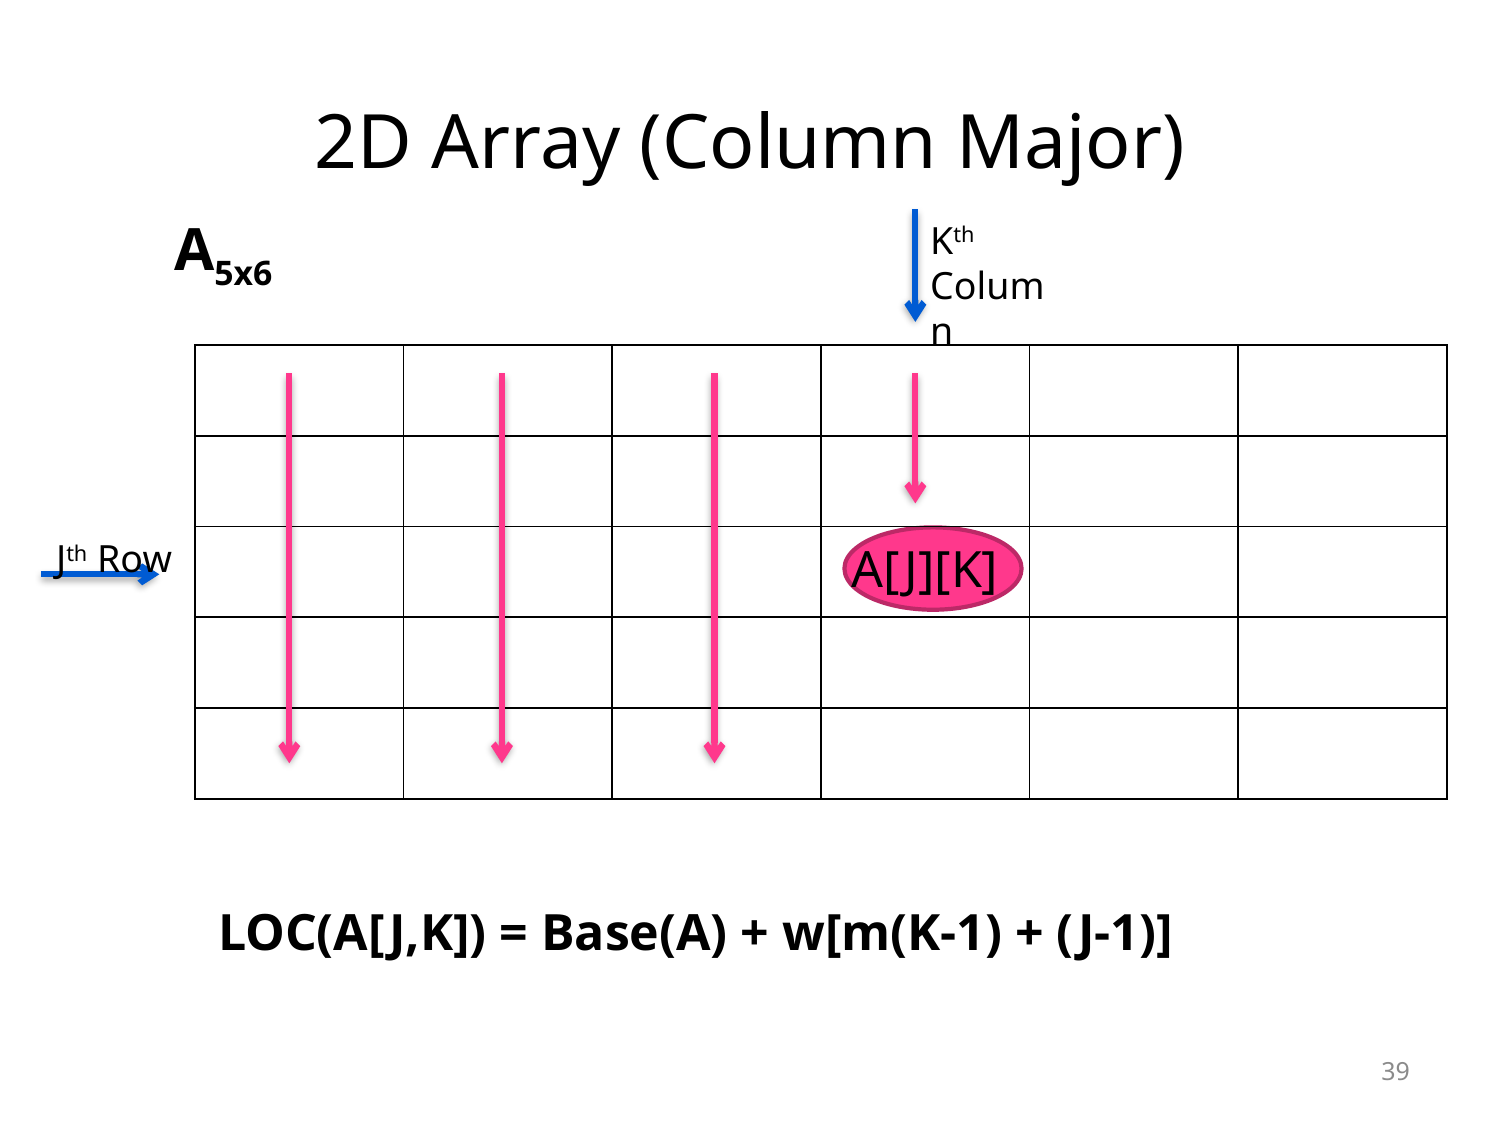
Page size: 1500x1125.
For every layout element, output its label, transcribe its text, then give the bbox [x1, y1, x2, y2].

table_cell [613, 527, 706, 616]
table_cell [297, 437, 403, 526]
table_header [1239, 346, 1446, 435]
table_cell [722, 437, 820, 526]
table_cell [404, 618, 494, 707]
table_cell [613, 437, 706, 526]
table_cell [822, 709, 1029, 798]
table_cell [510, 437, 611, 526]
table_cell [1030, 437, 1237, 526]
table_cell [196, 709, 403, 798]
table_cell [822, 618, 1029, 707]
table_cell [1239, 709, 1446, 798]
slide_number 39 [1074, 1042, 1425, 1103]
table_header [1030, 346, 1237, 435]
text_box Jth Row [41, 527, 201, 588]
table_cell [613, 709, 820, 798]
table_cell [722, 618, 820, 707]
text_box Kth Column [915, 209, 1075, 359]
text_box A5x6 [159, 204, 361, 300]
table_cell A[J][K] [822, 527, 1029, 616]
table_header [196, 346, 403, 435]
table_cell [1030, 709, 1237, 798]
table_cell [722, 527, 820, 616]
table_cell [196, 527, 281, 616]
table_header [822, 346, 1029, 435]
table_cell [1030, 618, 1237, 707]
table_cell [1030, 527, 1237, 616]
table_cell [404, 709, 611, 798]
table_cell [510, 618, 611, 707]
table_cell [297, 527, 403, 616]
table_cell [510, 527, 611, 616]
table_cell [1239, 527, 1446, 616]
table_cell [196, 437, 281, 526]
table_cell [1239, 618, 1446, 707]
table_cell [404, 437, 494, 526]
table_cell [404, 527, 494, 616]
table_cell [196, 618, 281, 707]
table_cell [822, 437, 1029, 526]
table_header [613, 346, 820, 435]
table_cell [297, 618, 403, 707]
table_header [404, 346, 611, 435]
text_box LOC(A[J,K]) = Base(A) + w[m(K-1) + (J-1)] [203, 893, 1412, 968]
table_cell [1239, 437, 1446, 526]
table_cell [613, 618, 706, 707]
title 2D Array (Column Major) [75, 45, 1425, 233]
